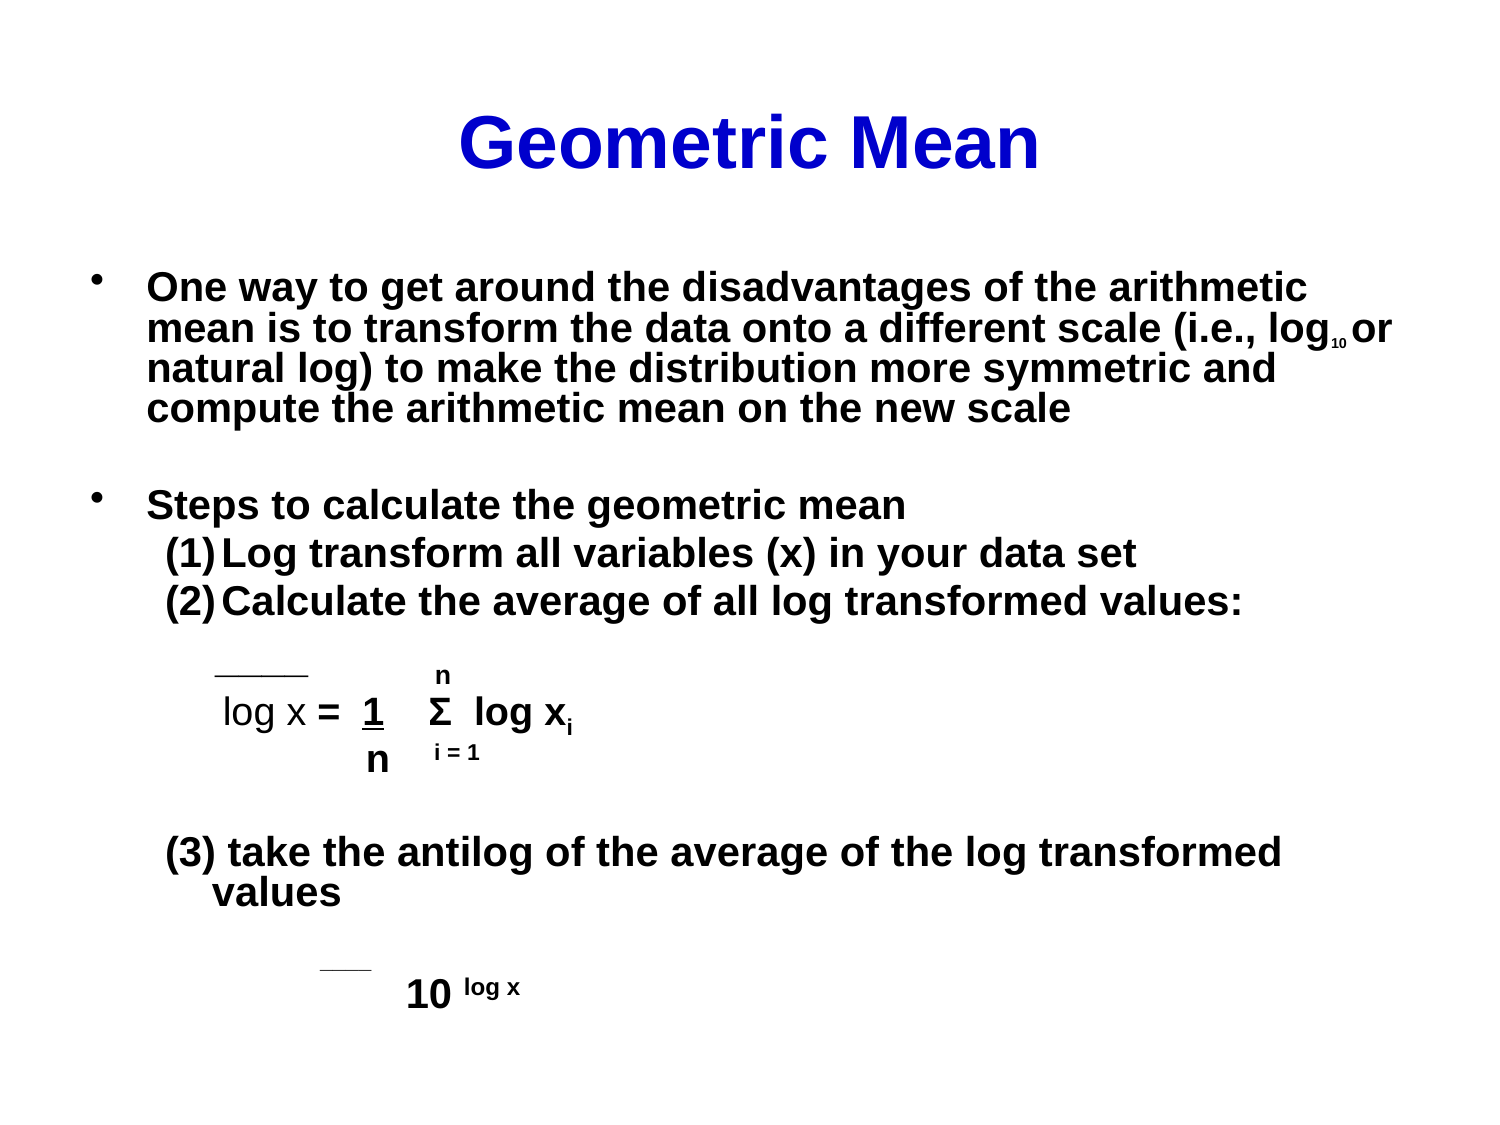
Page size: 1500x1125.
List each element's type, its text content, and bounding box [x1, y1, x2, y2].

list One way to get around the disadvantages of the arithmetic mean is to transform the data onto a different scale (i.e., log10 or natural log) to make the distribution more symmetric and compute the arithmetic mean on the new scale Steps to calculate the geometric mean Log transform all variables (x) in your data set Calculate the average of all log transformed values: ____ n log x = 1 Σ log xi n i = 1 (3) take the antilog of the average of the log transformed values ____ 10 log x [75, 262, 1425, 1005]
title Geometric Mean [75, 45, 1425, 233]
